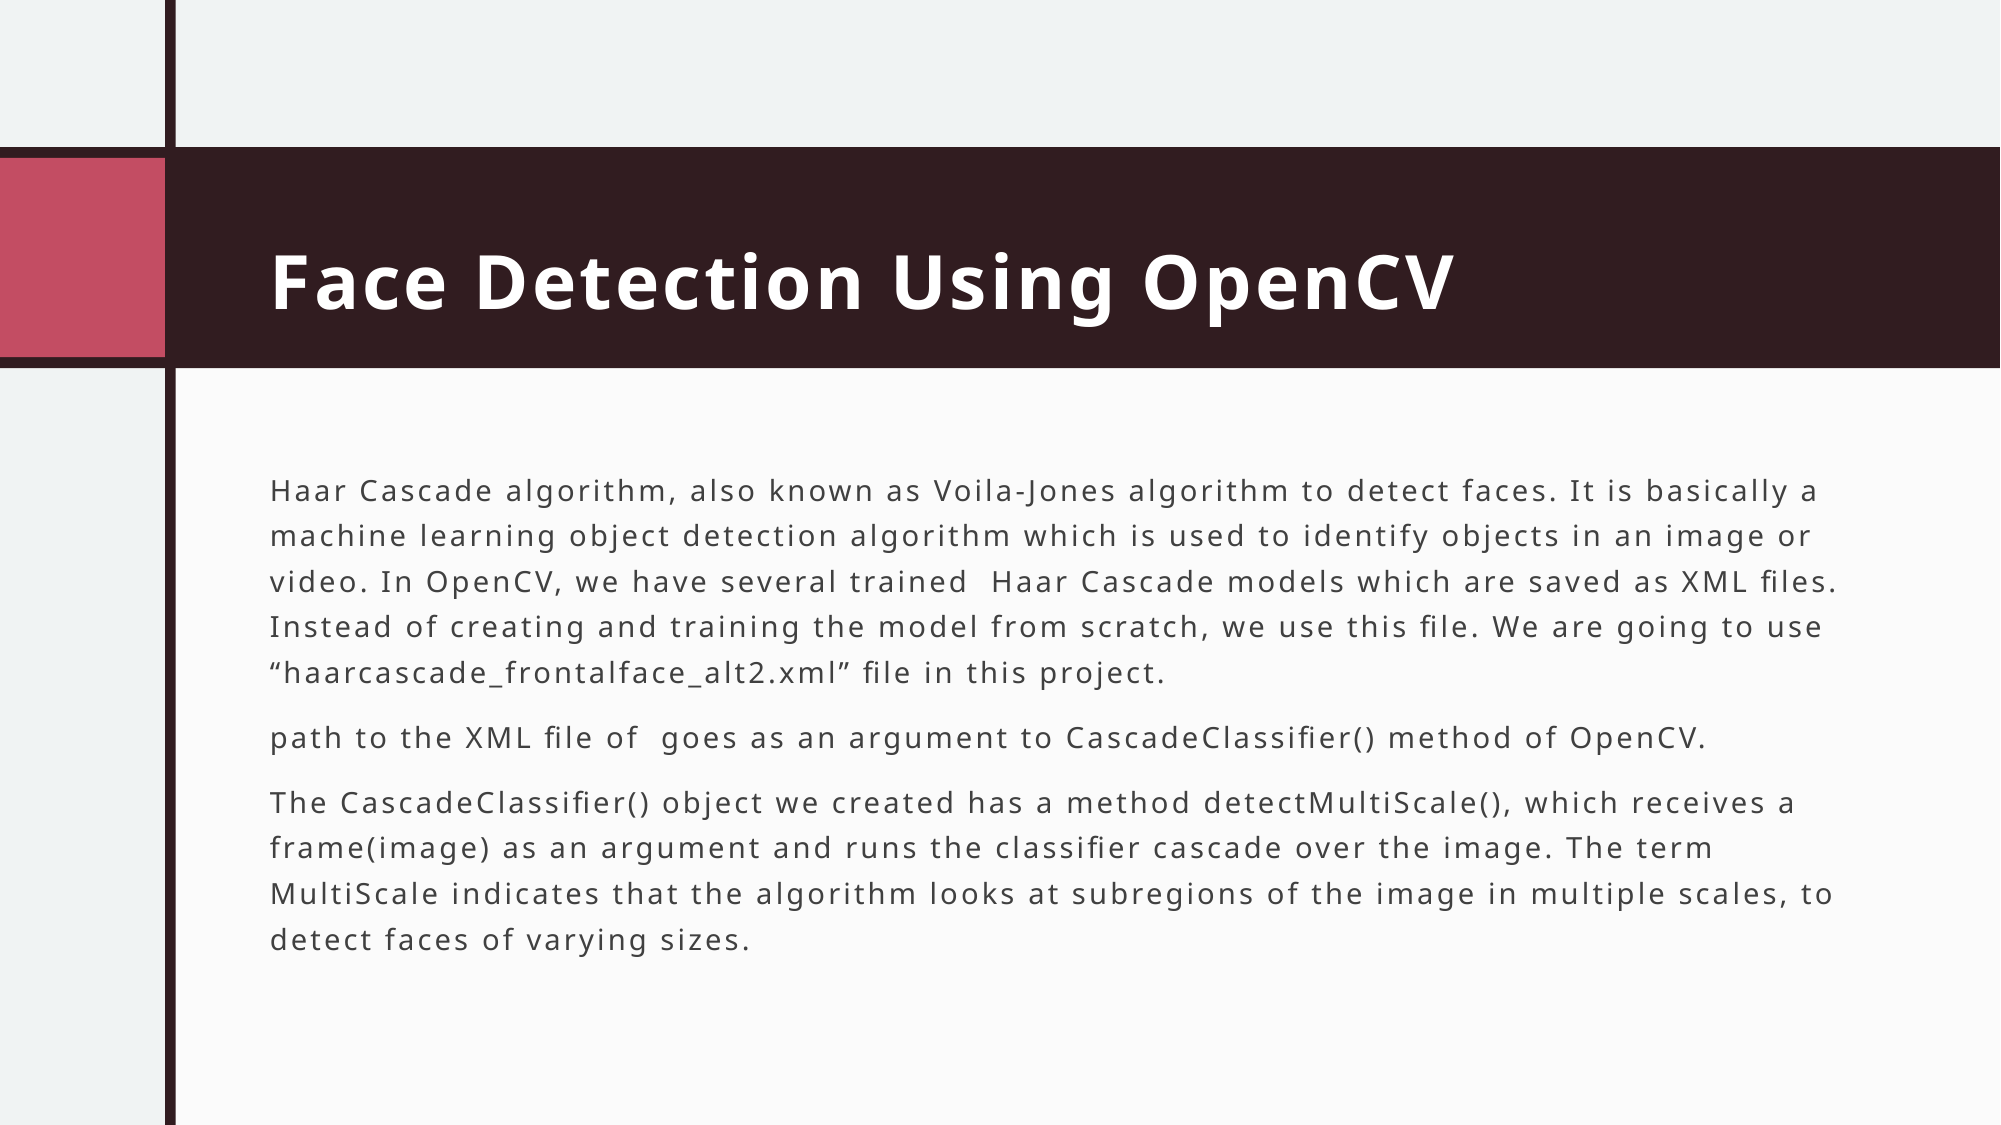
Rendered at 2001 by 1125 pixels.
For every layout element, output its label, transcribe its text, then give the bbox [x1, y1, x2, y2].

text_box [164, 0, 177, 1125]
text_box [0, 146, 164, 157]
title Face Detection Using OpenCV [251, 171, 1895, 341]
text_box [177, 146, 2000, 369]
text_box [0, 0, 164, 146]
list Haar Cascade algorithm, also known as Voila-Jones algorithm to detect faces. It is basically a machine learning object detection algorithm which is used to identify objects in an image or video. In OpenCV, we have several trained Haar Cascade models which are saved as XML files. Instead of creating and training the model from scratch, we use this file. We are going to use “haarcascade_frontalface_alt2.xml” file in this project. path to the XML file of goes as an argument to CascadeClassifier() method of OpenCV. The CascadeClassifier() object we created has a method detectMultiScale(), which receives a frame(image) as an argument and runs the classifier cascade over the image. The term MultiScale indicates that the algorithm looks at subregions of the image in multiple scales, to detect faces of varying sizes. [251, 443, 1882, 1006]
text_box [0, 358, 164, 369]
text_box [0, 369, 164, 1125]
text_box [177, 369, 2000, 1125]
text_box [0, 157, 164, 358]
text_box [177, 0, 2000, 146]
